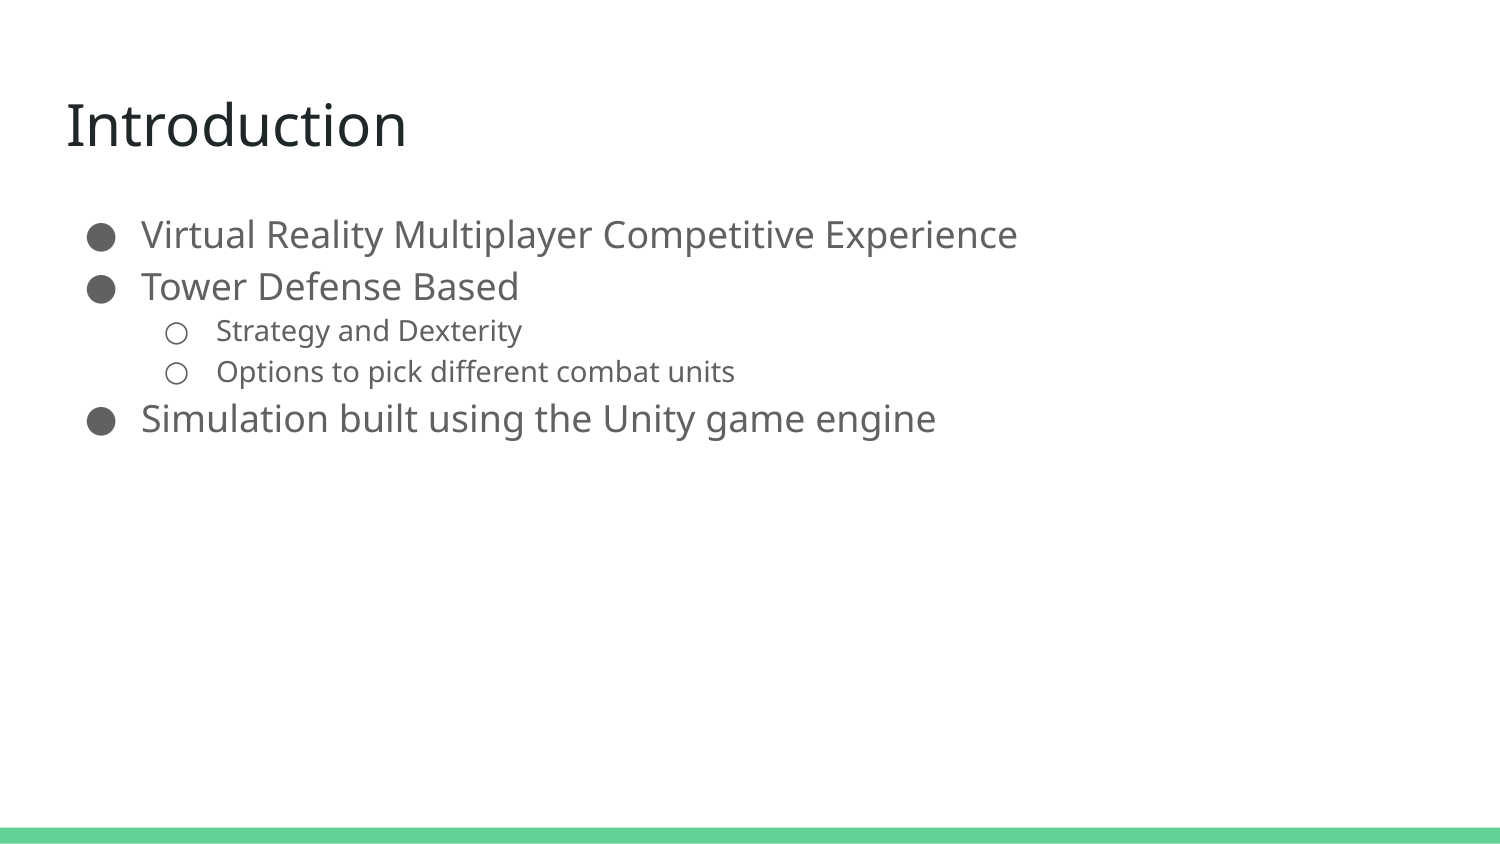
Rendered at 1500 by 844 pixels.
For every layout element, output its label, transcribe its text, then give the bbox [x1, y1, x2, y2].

title Introduction [51, 72, 1449, 167]
list Virtual Reality Multiplayer Competitive Experience Tower Defense Based Strategy and Dexterity Options to pick different combat units Simulation built using the Unity game engine [51, 189, 1449, 750]
